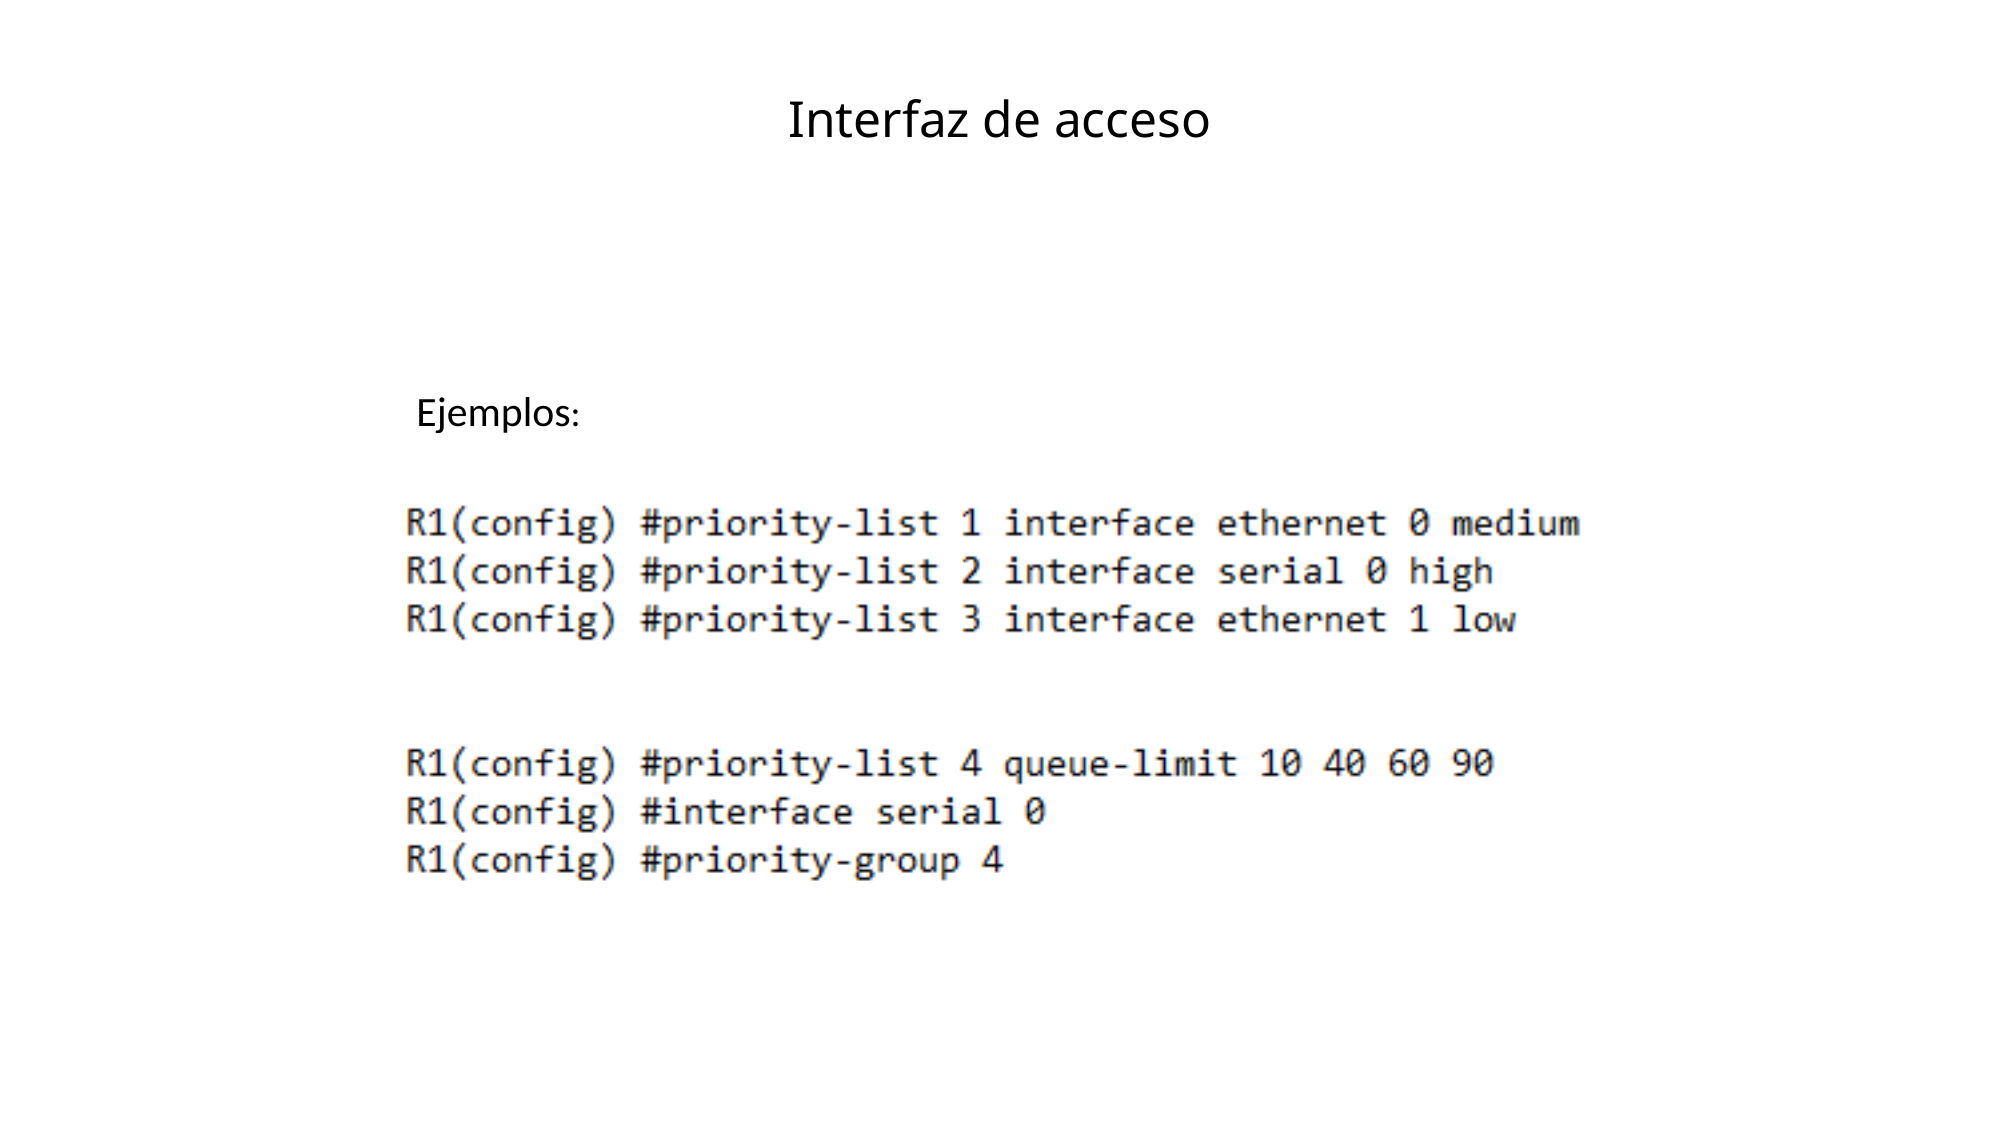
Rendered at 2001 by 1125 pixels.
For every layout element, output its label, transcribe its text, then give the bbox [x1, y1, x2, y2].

text_box Ejemplos: [401, 377, 1327, 472]
picture [401, 472, 1599, 897]
title Interfaz de acceso [137, 86, 1863, 217]
